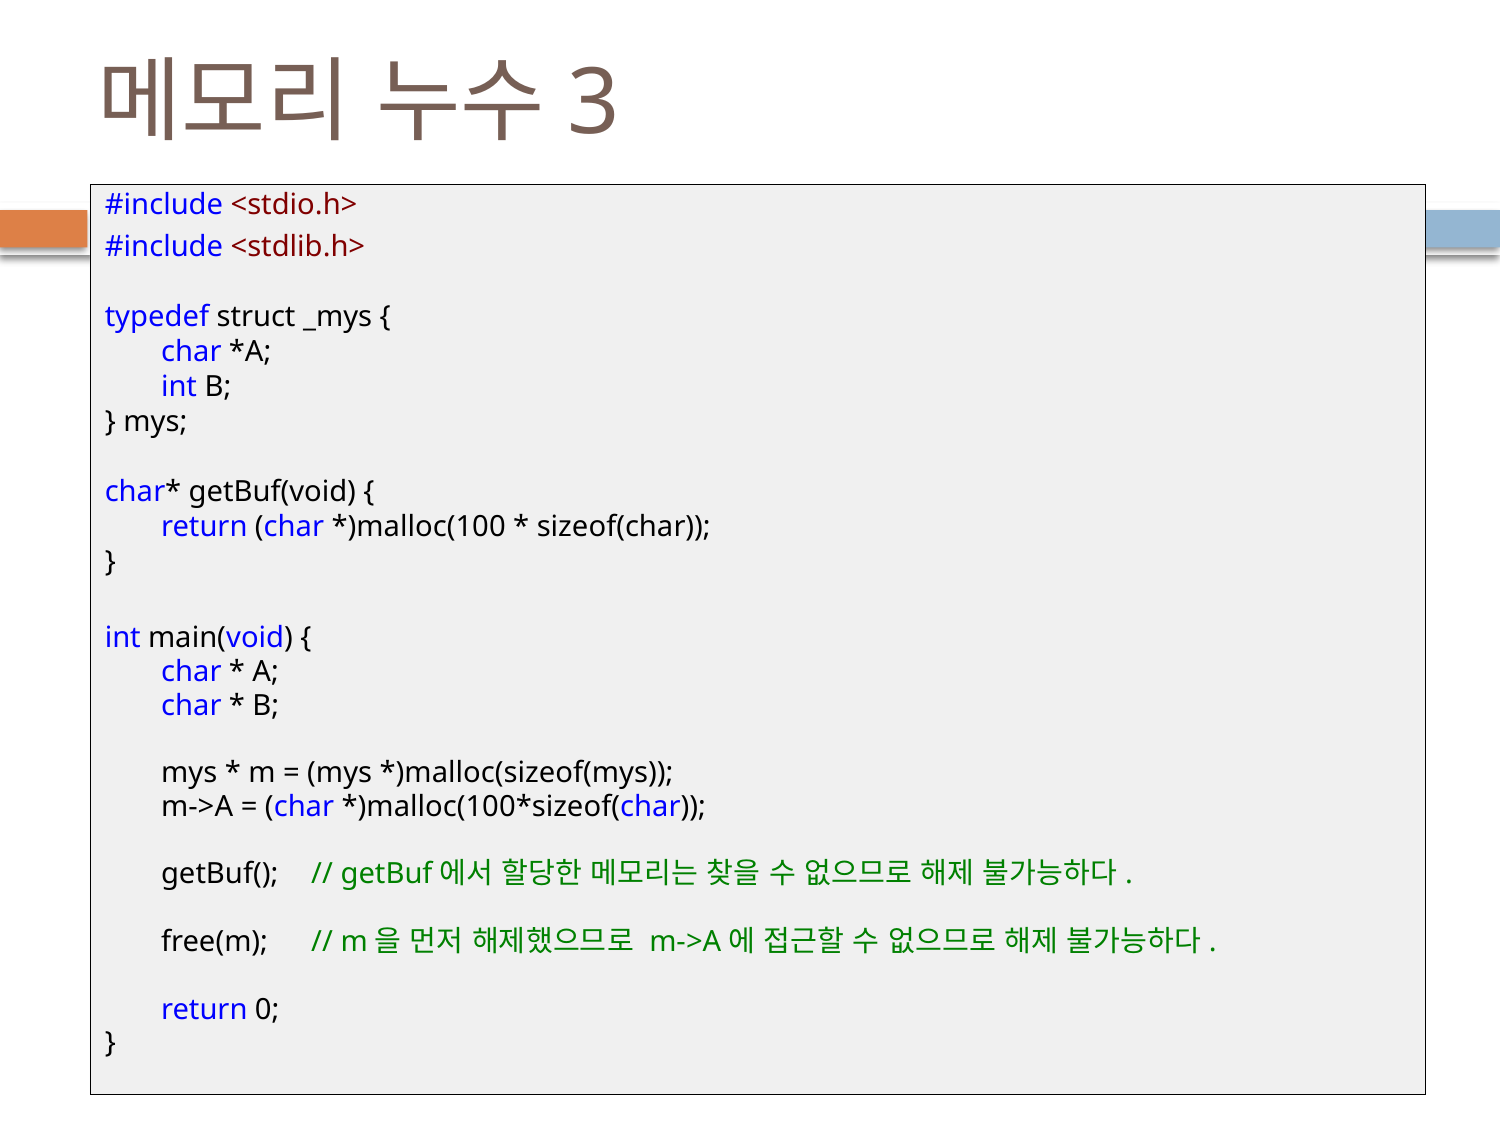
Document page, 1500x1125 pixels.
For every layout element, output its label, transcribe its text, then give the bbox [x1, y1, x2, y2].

title 메모리 누수3 [82, 30, 1433, 164]
text_box #include <stdio.h> #include <stdlib.h> typedef struct _mys { char *A; int B; } mys; char* getBuf(void) { return (char *)malloc(100 * sizeof(char)); } int main(void) { char * A; char * B; mys * m = (mys *)malloc(sizeof(mys)); m->A = (char *)malloc(100*sizeof(char)); getBuf(); // getBuf에서 할당한 메모리는 찾을 수 없으므로 해제 불가능하다. free(m); // m을 먼저 해제했으므로 m->A에 접근할 수 없으므로 해제 불가능하다. return 0; } [89, 184, 1425, 1094]
